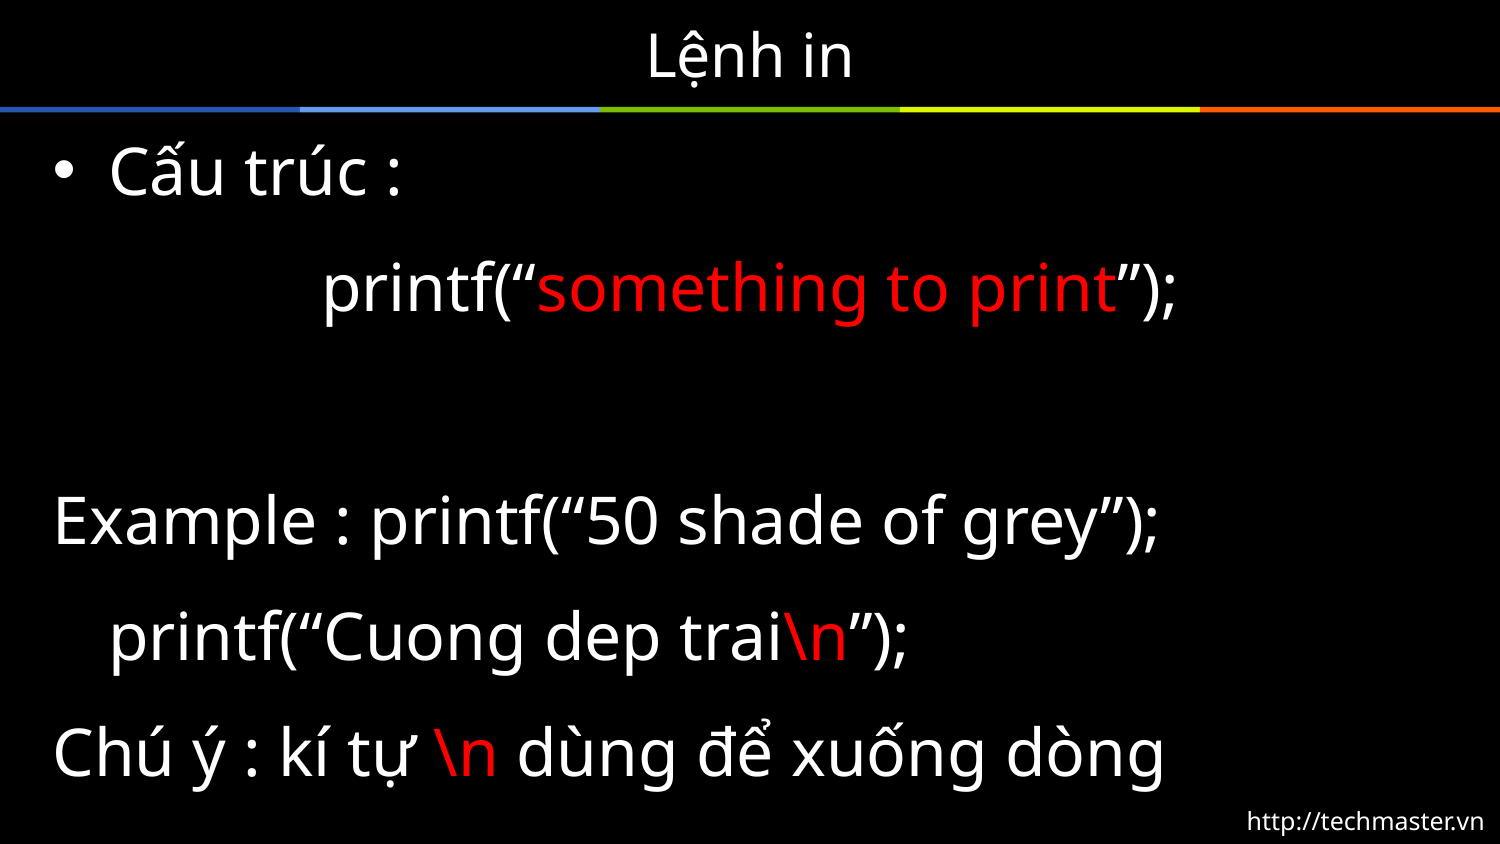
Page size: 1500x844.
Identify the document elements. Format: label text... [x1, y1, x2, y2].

list Cấu trúc : printf(“something to print”); Example : printf(“50 shade of grey”); printf(“Cuong dep trai\n”); Chú ý : kí tự \n dùng để xuống dòng [37, 121, 1463, 799]
title Lệnh in [37, 9, 1463, 98]
